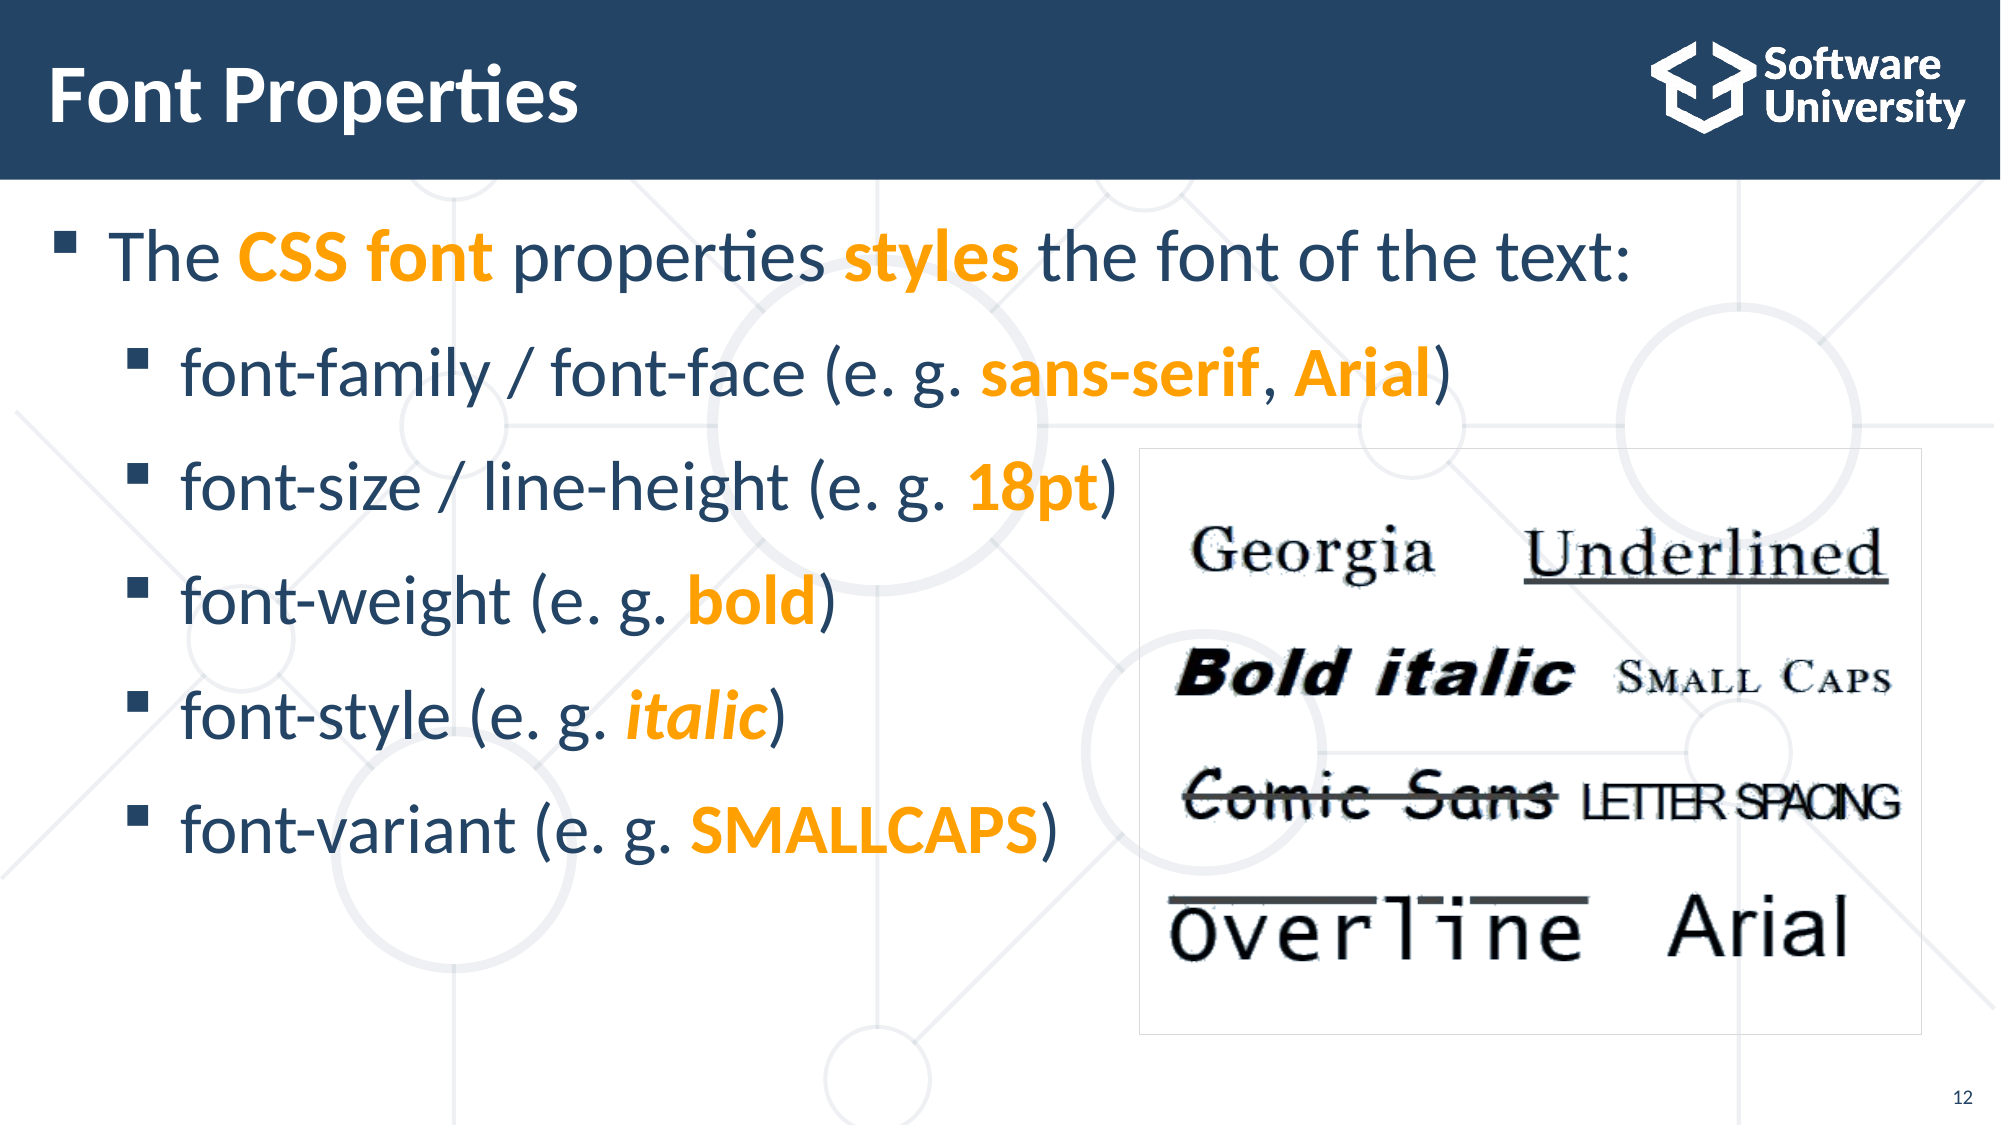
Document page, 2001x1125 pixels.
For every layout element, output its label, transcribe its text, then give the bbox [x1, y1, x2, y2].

title Font Properties [31, 16, 1625, 162]
list The CSS font properties styles the font of the text: font-family / font-face (e. g. sans-serif, Arial) font-size / line-height (e. g. 18pt) font-weight (e. g. bold) font-style (e. g. italic) font-variant (e. g. SmallCaps) [31, 196, 1970, 1104]
slide_number 12 [1927, 1067, 1989, 1117]
picture [1139, 448, 1922, 1036]
picture [1651, 41, 1966, 134]
